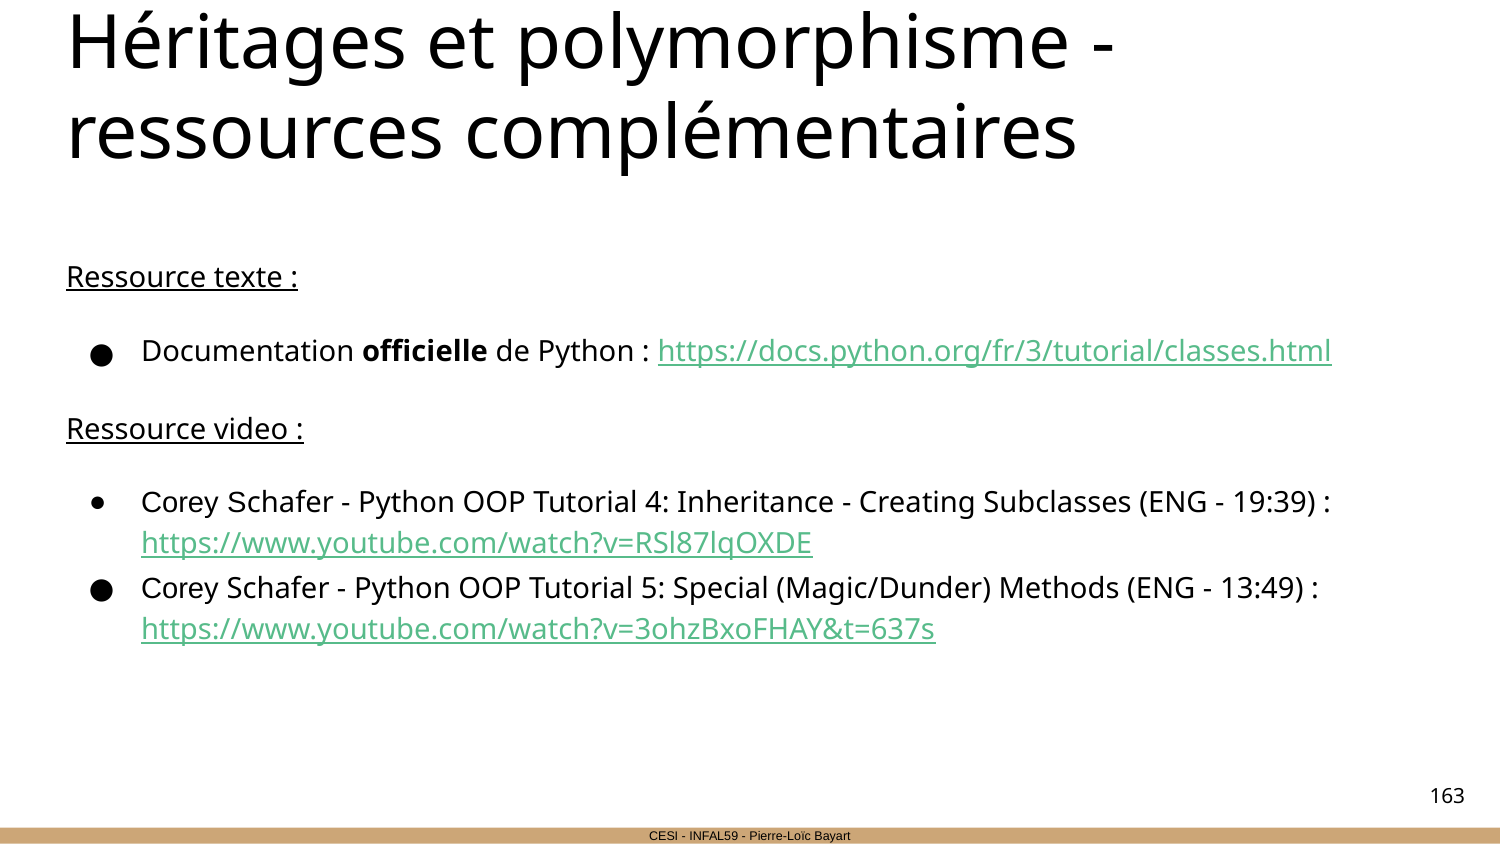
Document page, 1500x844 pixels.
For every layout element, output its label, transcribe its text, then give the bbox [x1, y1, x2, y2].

slide_number ‹#› [1389, 764, 1480, 830]
list Ressource texte : Documentation officielle de Python : https://docs.python.org/fr/3/tutorial/classes.html Ressource video : Corey Schafer - Python OOP Tutorial 4: Inheritance - Creating Subclasses (ENG - 19:39) : https://www.youtube.com/watch?v=RSl87lqOXDE Corey Schafer - Python OOP Tutorial 5: Special (Magic/Dunder) Methods (ENG - 13:49) : https://www.youtube.com/watch?v=3ohzBxoFHAY&t=637s [51, 237, 1449, 673]
title Héritages et polymorphisme - ressources complémentaires [51, 51, 1449, 189]
